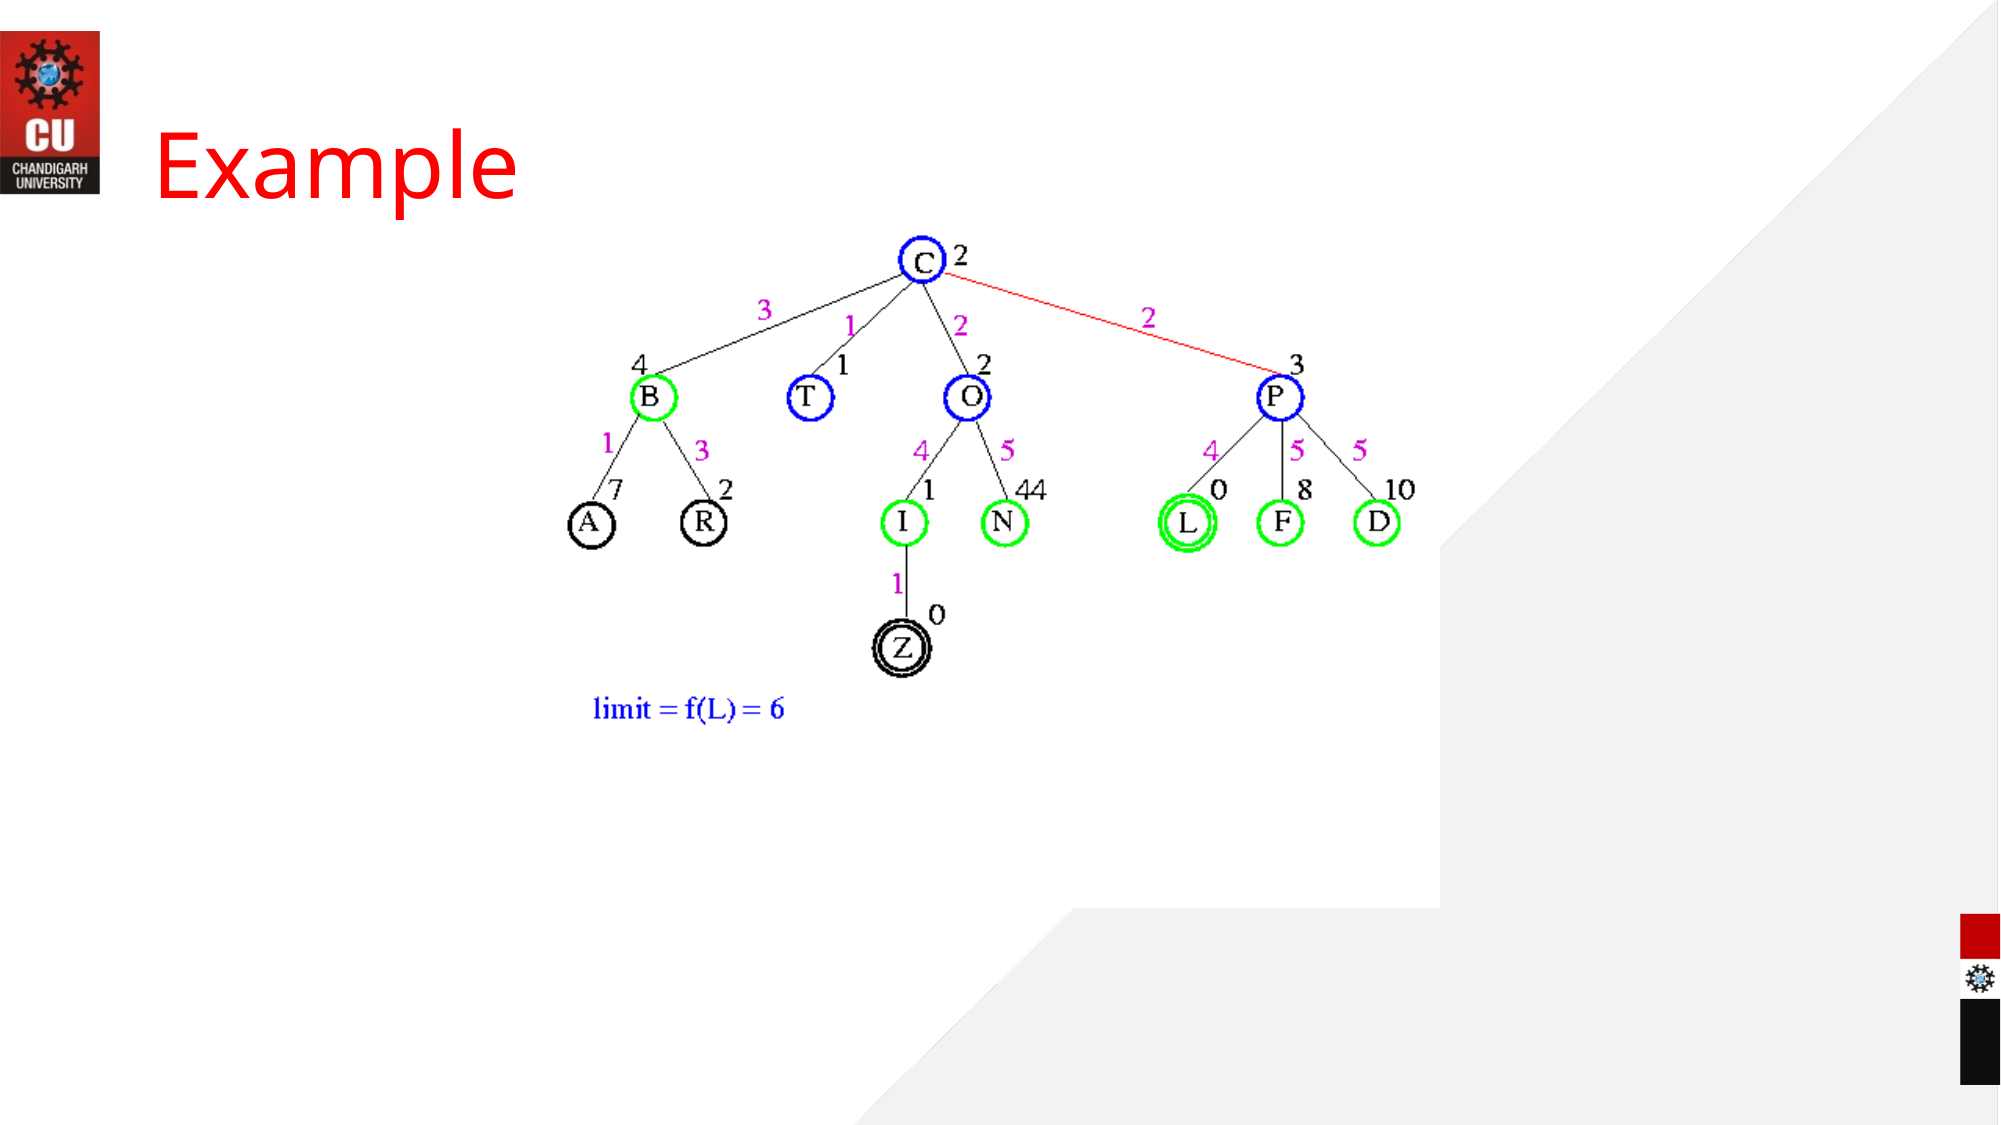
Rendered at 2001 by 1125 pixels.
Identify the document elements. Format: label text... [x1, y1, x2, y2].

picture [0, 0, 2001, 1125]
title Example [137, 59, 1863, 278]
